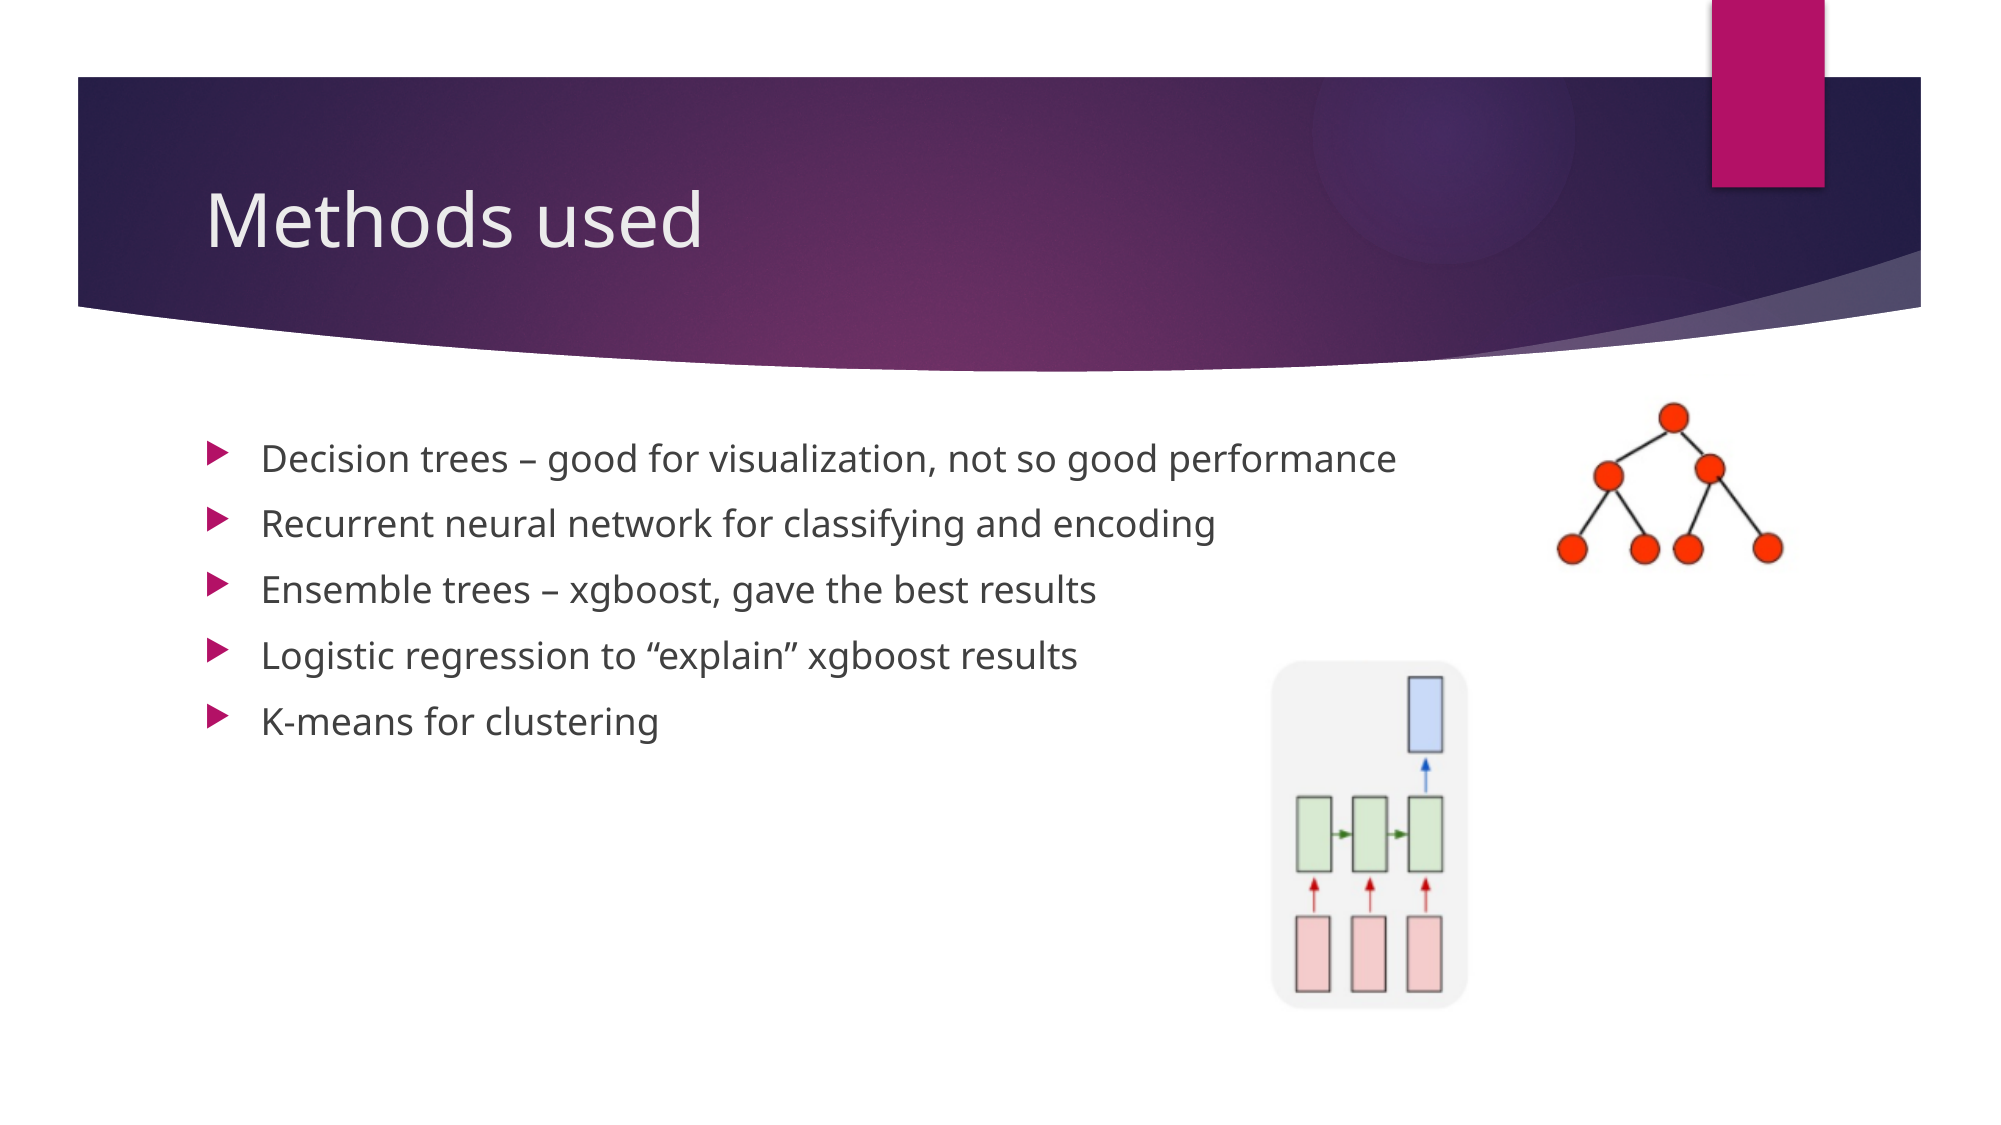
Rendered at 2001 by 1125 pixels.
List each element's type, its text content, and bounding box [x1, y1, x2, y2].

picture [1540, 374, 1804, 585]
list Decision trees – good for visualization, not so good performance Recurrent neural network for classifying and encoding Ensemble trees – xgboost, gave the best results Logistic regression to “explain” xgboost results K-means for clustering [189, 427, 1638, 988]
title Methods used [189, 159, 1627, 276]
picture [1249, 659, 1477, 1012]
